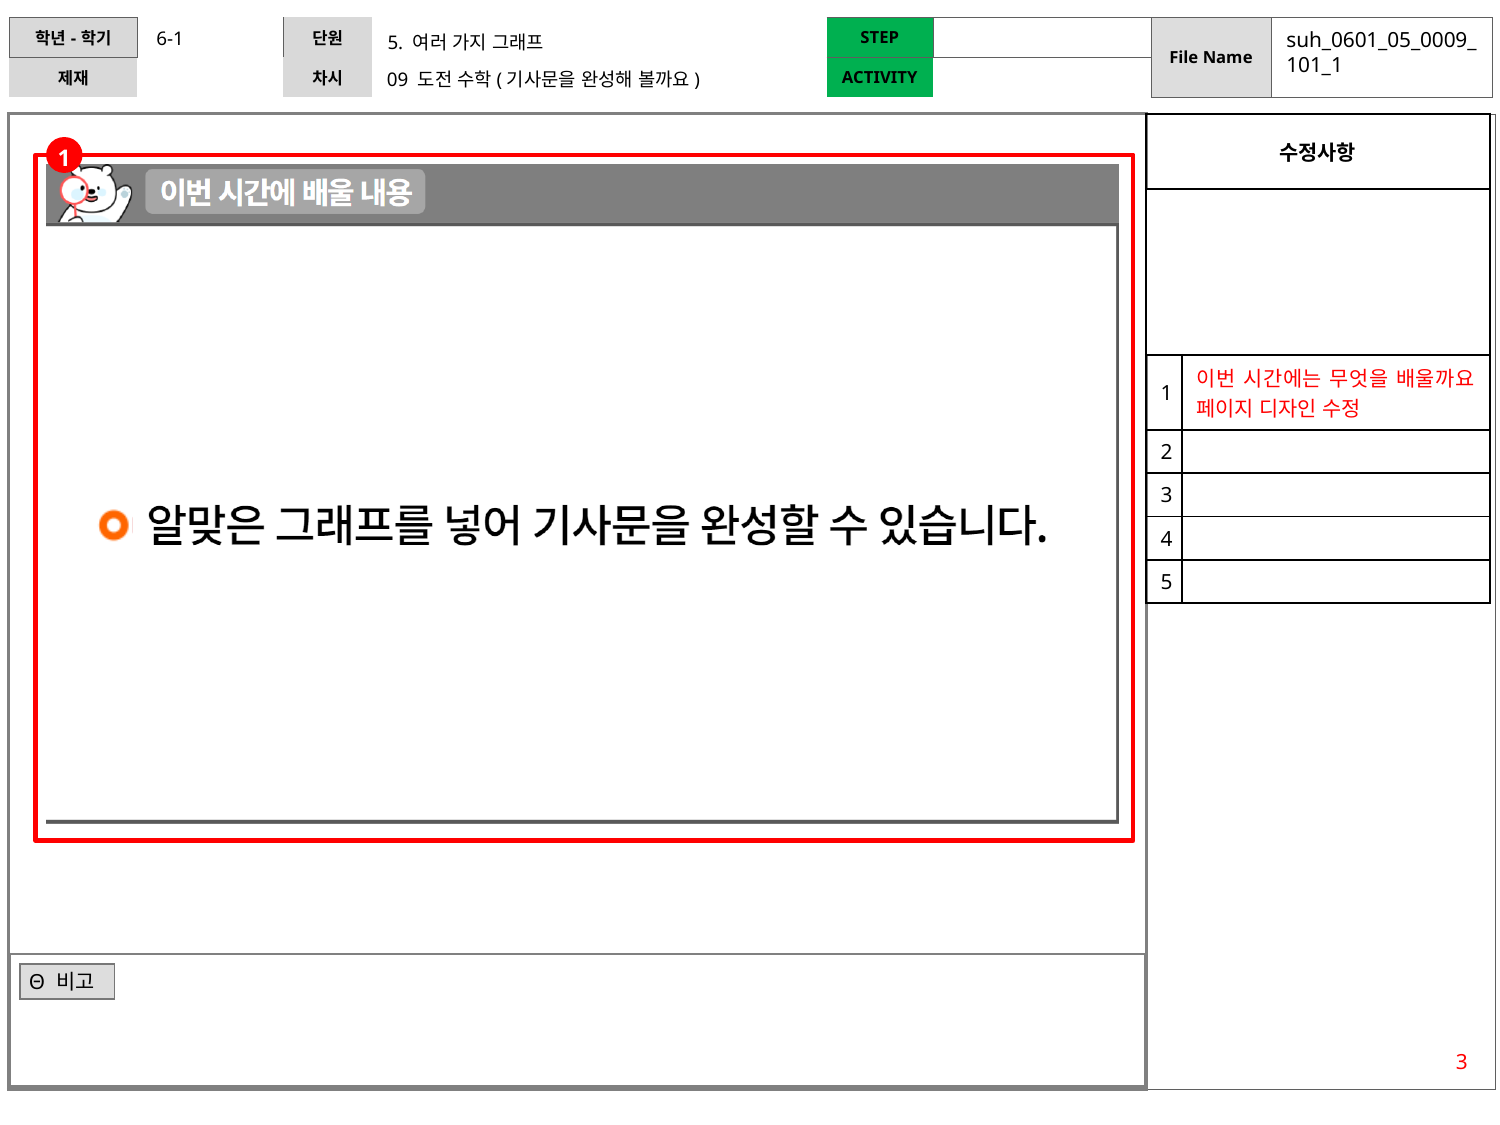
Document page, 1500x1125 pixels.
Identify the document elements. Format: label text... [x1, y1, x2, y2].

text_box 6-1 [141, 18, 284, 55]
table_cell [1183, 517, 1489, 559]
text_box 09 도전 수학(기사문을 완성해 볼까요) [372, 60, 821, 96]
table_cell 4 [1147, 517, 1181, 559]
table_cell [1183, 561, 1489, 602]
table_cell 2 [1147, 431, 1181, 472]
text_box suh_0601_05_0009_101_1 [1271, 18, 1500, 84]
table_cell [1147, 190, 1489, 354]
text_box [34, 153, 1135, 843]
text_box 1 [43, 134, 85, 163]
table_cell 이번 시간에는 무엇을 배울까요 페이지 디자인 수정 [1183, 356, 1489, 429]
table_cell [1183, 431, 1489, 472]
table_header 수정사항 [1147, 115, 1489, 188]
table_cell 3 [1147, 474, 1181, 516]
table_cell [1183, 474, 1489, 516]
text_box 5. 여러 가지 그래프 [372, 23, 828, 48]
table_cell 5 [1147, 561, 1181, 602]
picture [45, 164, 1119, 824]
table_cell 1 [1147, 356, 1181, 429]
